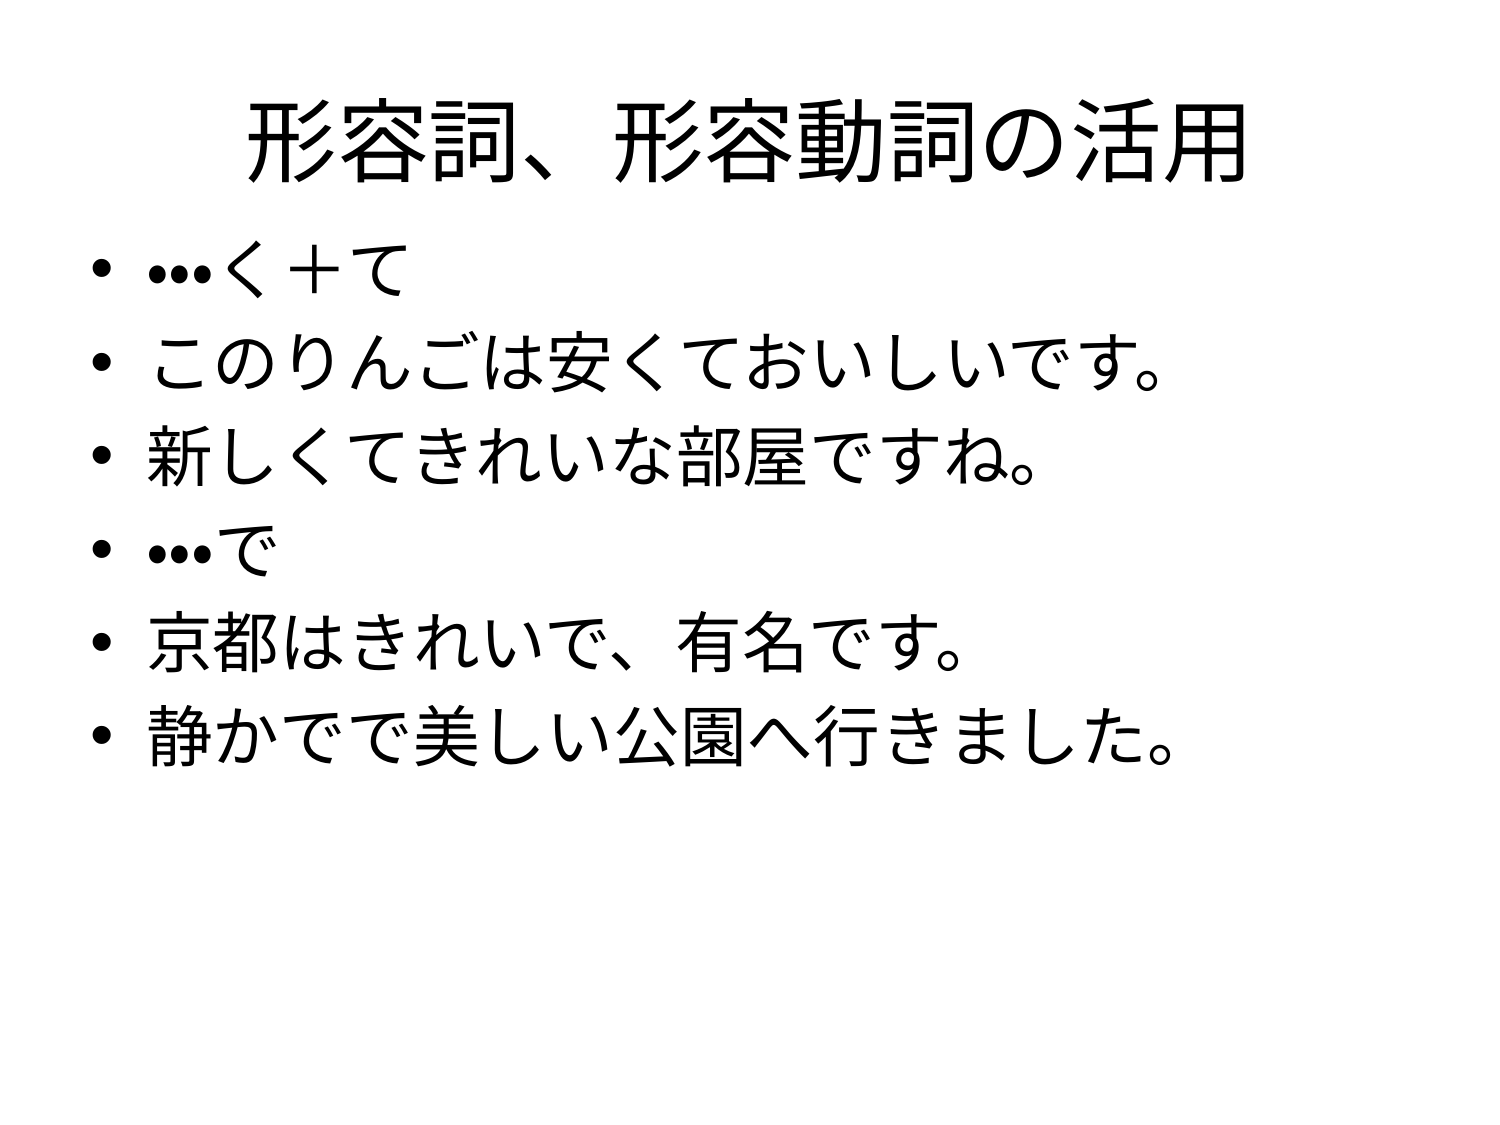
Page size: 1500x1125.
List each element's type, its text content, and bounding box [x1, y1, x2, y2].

title 形容詞、形容動詞の活用 [75, 45, 1425, 219]
list ・・・く＋て このりんごは安くておいしいです。 新しくてきれいな部屋ですね。 ・・・で 京都はきれいで、有名です。 静かでで美しい公園へ行きました。 [75, 219, 1425, 1005]
